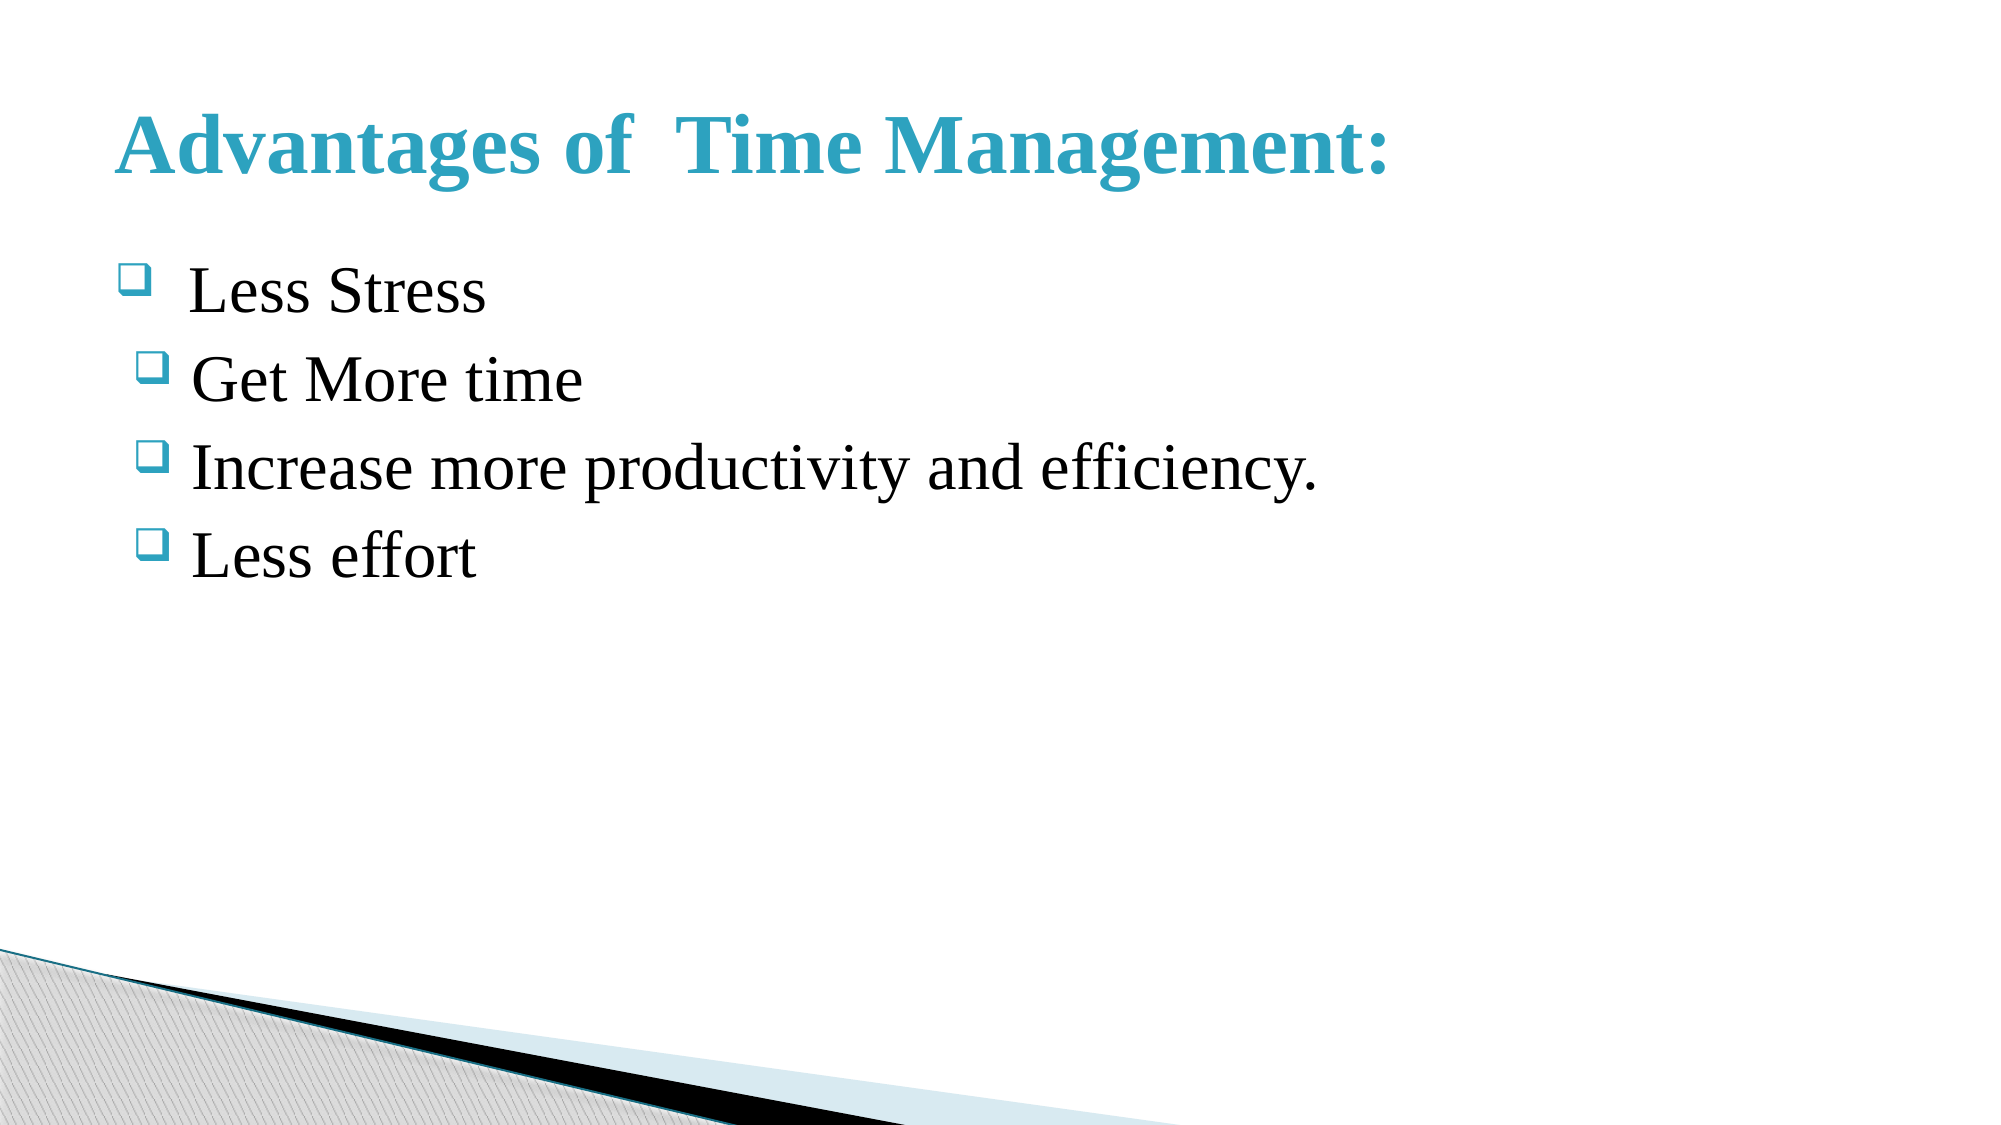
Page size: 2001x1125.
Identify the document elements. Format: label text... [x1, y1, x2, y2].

list Less Stress Get More time Increase more productivity and efficiency. Less effort [99, 238, 2000, 982]
title Advantages of Time Management: [99, 45, 1900, 233]
